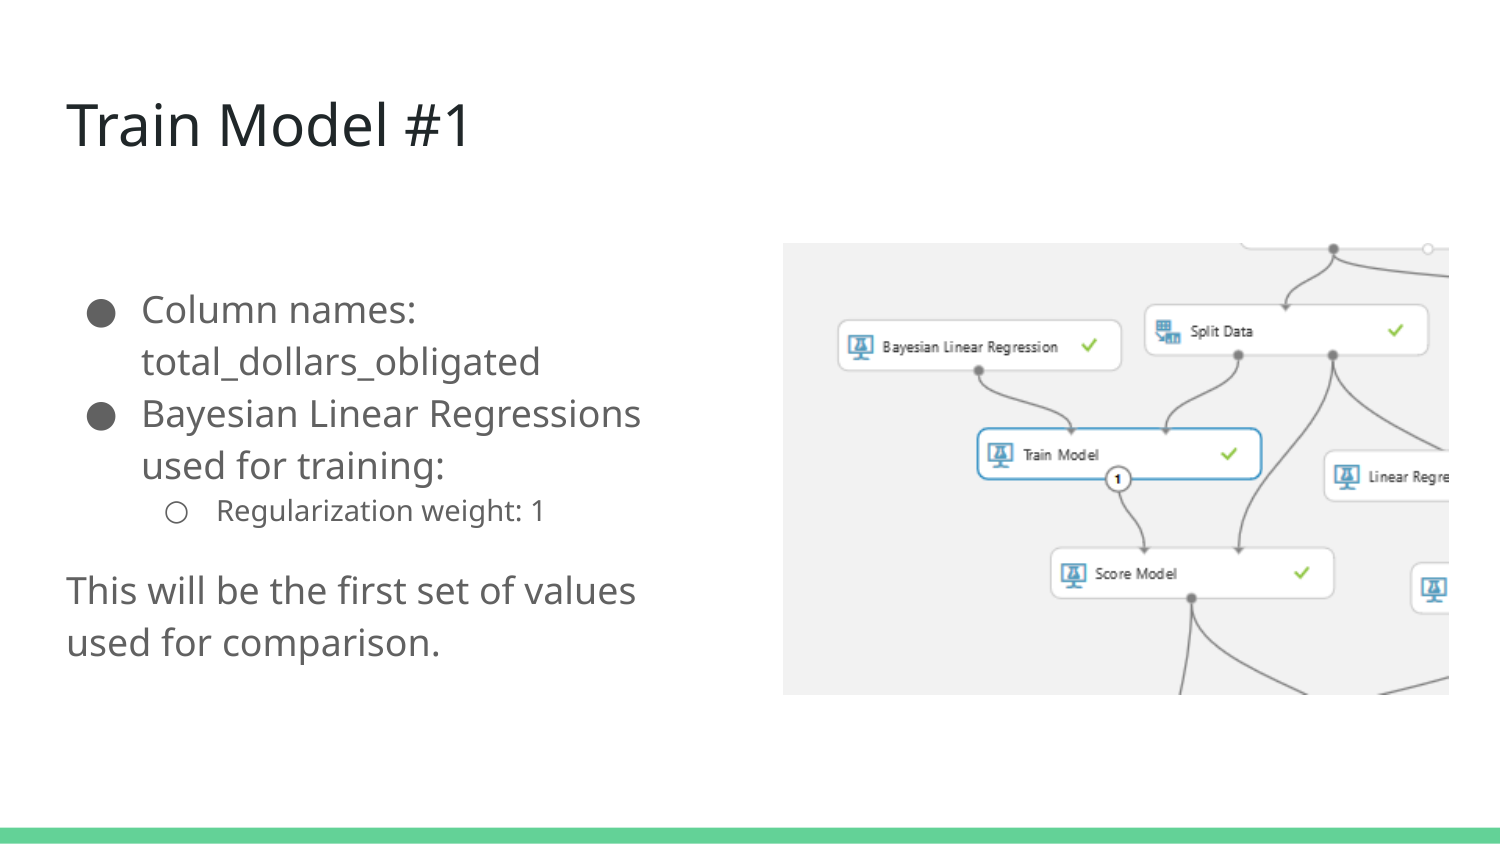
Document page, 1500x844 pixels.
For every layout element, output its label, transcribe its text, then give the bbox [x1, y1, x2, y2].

title Train Model #1 [51, 72, 1449, 167]
list Column names: total_dollars_obligated Bayesian Linear Regressions used for training: Regularization weight: 1 This will be the first set of values used for comparison. [51, 264, 717, 674]
picture [782, 243, 1450, 696]
